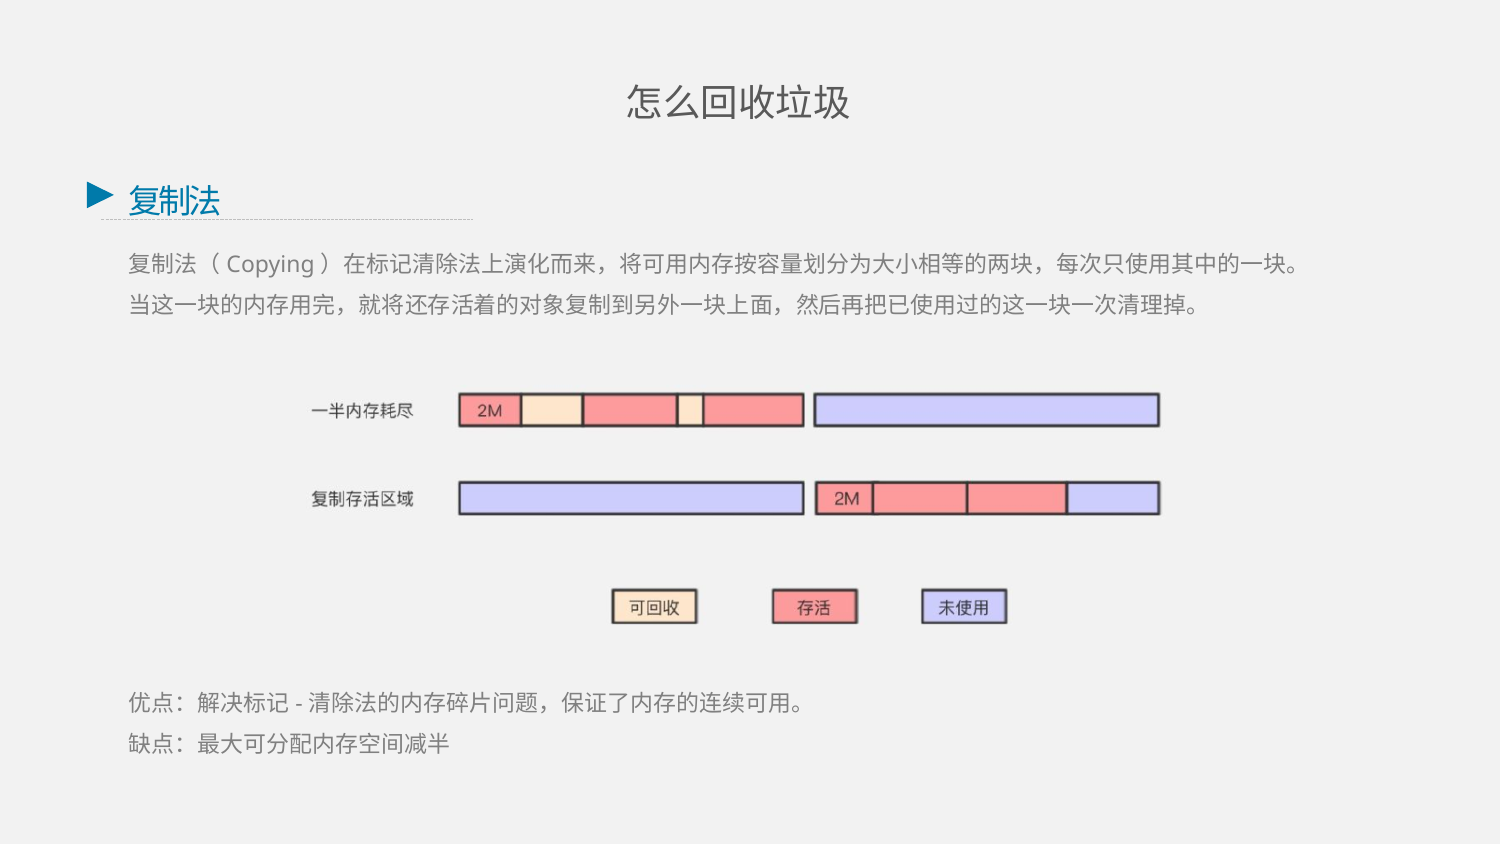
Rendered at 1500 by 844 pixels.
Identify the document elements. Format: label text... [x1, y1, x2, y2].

text_box 怎么回收垃圾 [569, 71, 907, 132]
text_box 复制法 [113, 220, 469, 228]
text_box 复制法（Copying）在标记清除法上演化而来，将可用内存按容量划分为大小相等的两块，每次只使用其中的一块。当这一块的内存用完，就将还存活着的对象复制到另外一块上面，然后再把已使用过的这一块一次清理掉。 [113, 228, 1342, 326]
picture [304, 375, 1172, 631]
text_box [85, 179, 117, 210]
text_box 优点：解决标记-清除法的内存碎片问题，保证了内存的连续可用。 缺点：最大可分配内存空间减半 [113, 667, 1078, 765]
text_box 复制法 [113, 161, 469, 219]
